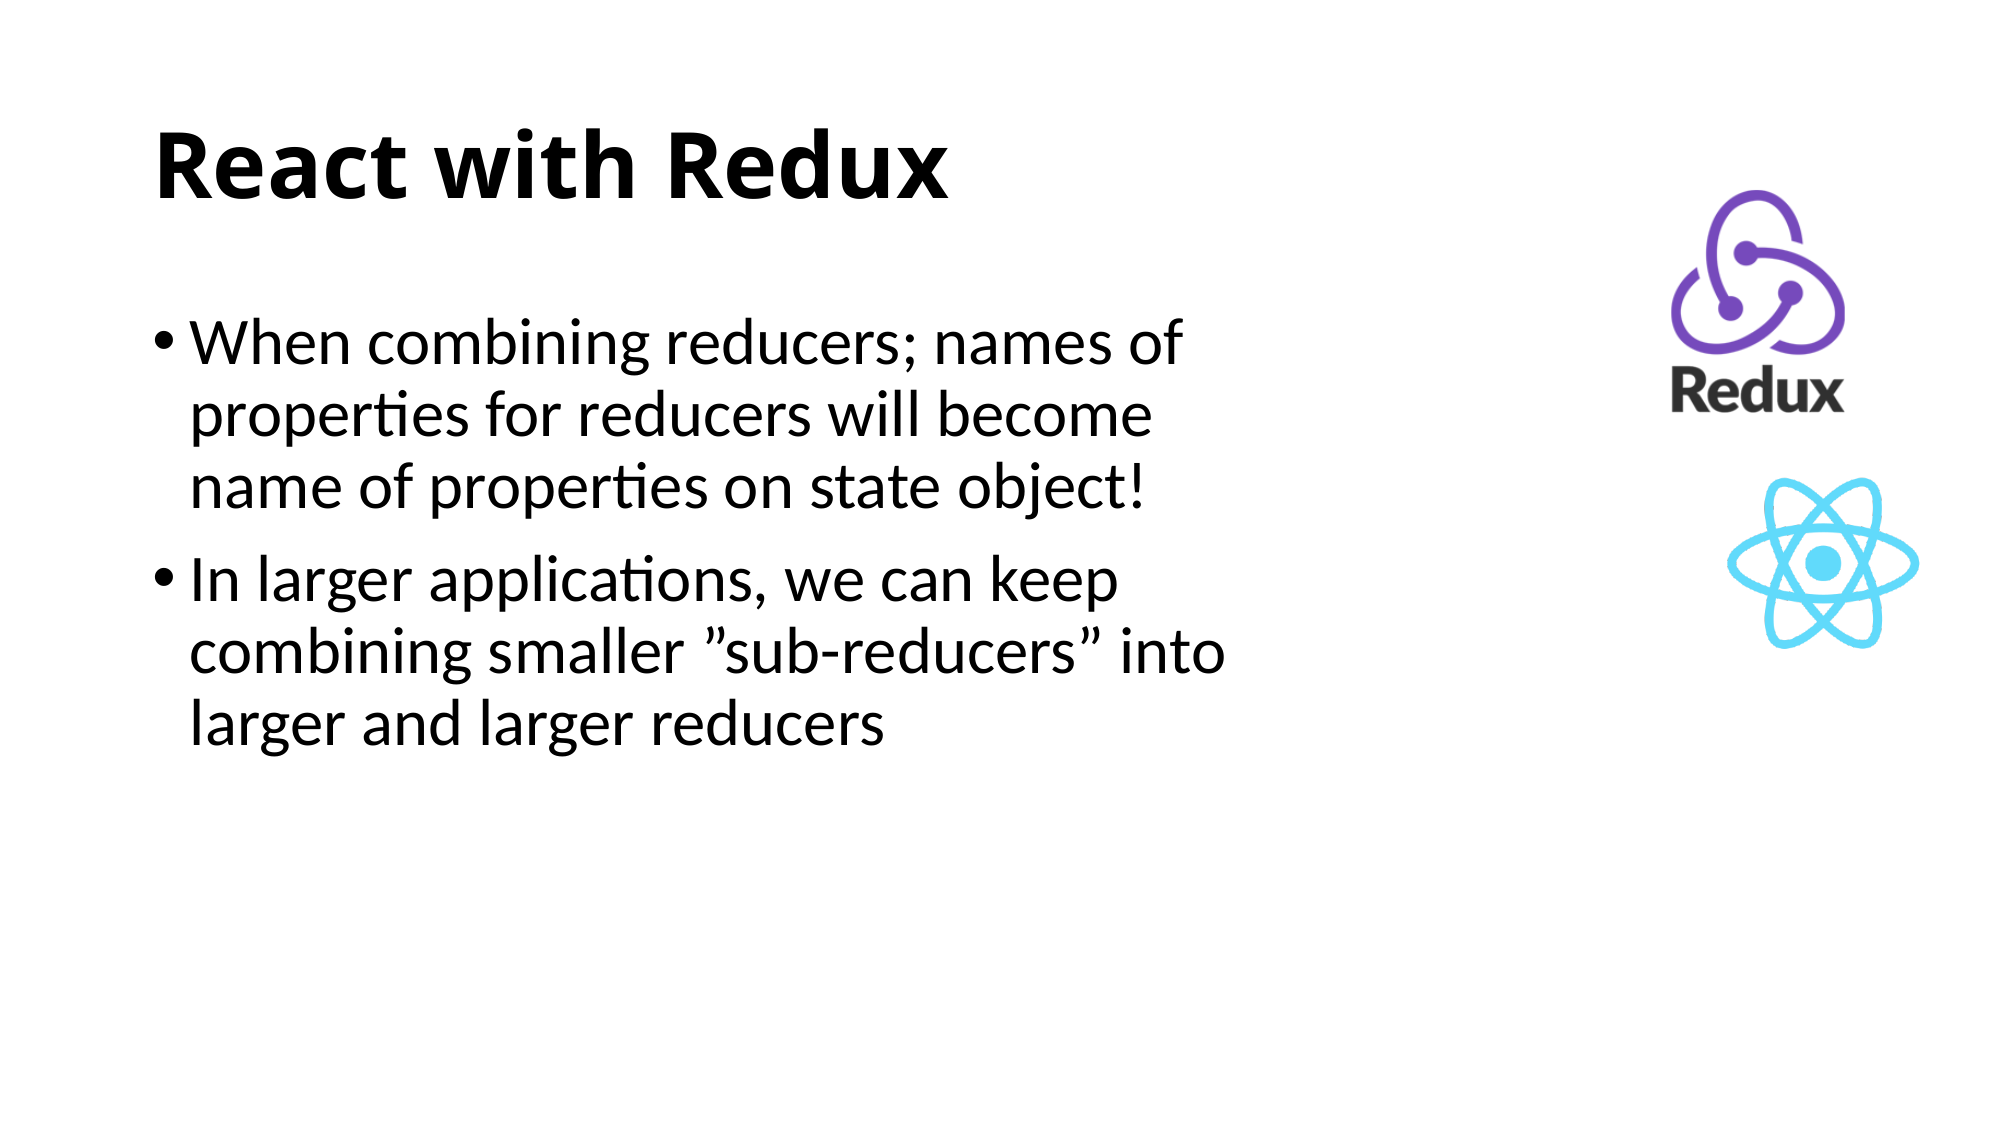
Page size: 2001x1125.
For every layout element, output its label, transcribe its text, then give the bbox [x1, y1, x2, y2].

title React with Redux [137, 59, 1863, 278]
picture [1587, 168, 1928, 435]
picture [1658, 447, 1988, 680]
list When combining reducers; names of properties for reducers will become name of properties on state object! In larger applications, we can keep combining smaller ”sub-reducers” into larger and larger reducers [137, 299, 1284, 1014]
